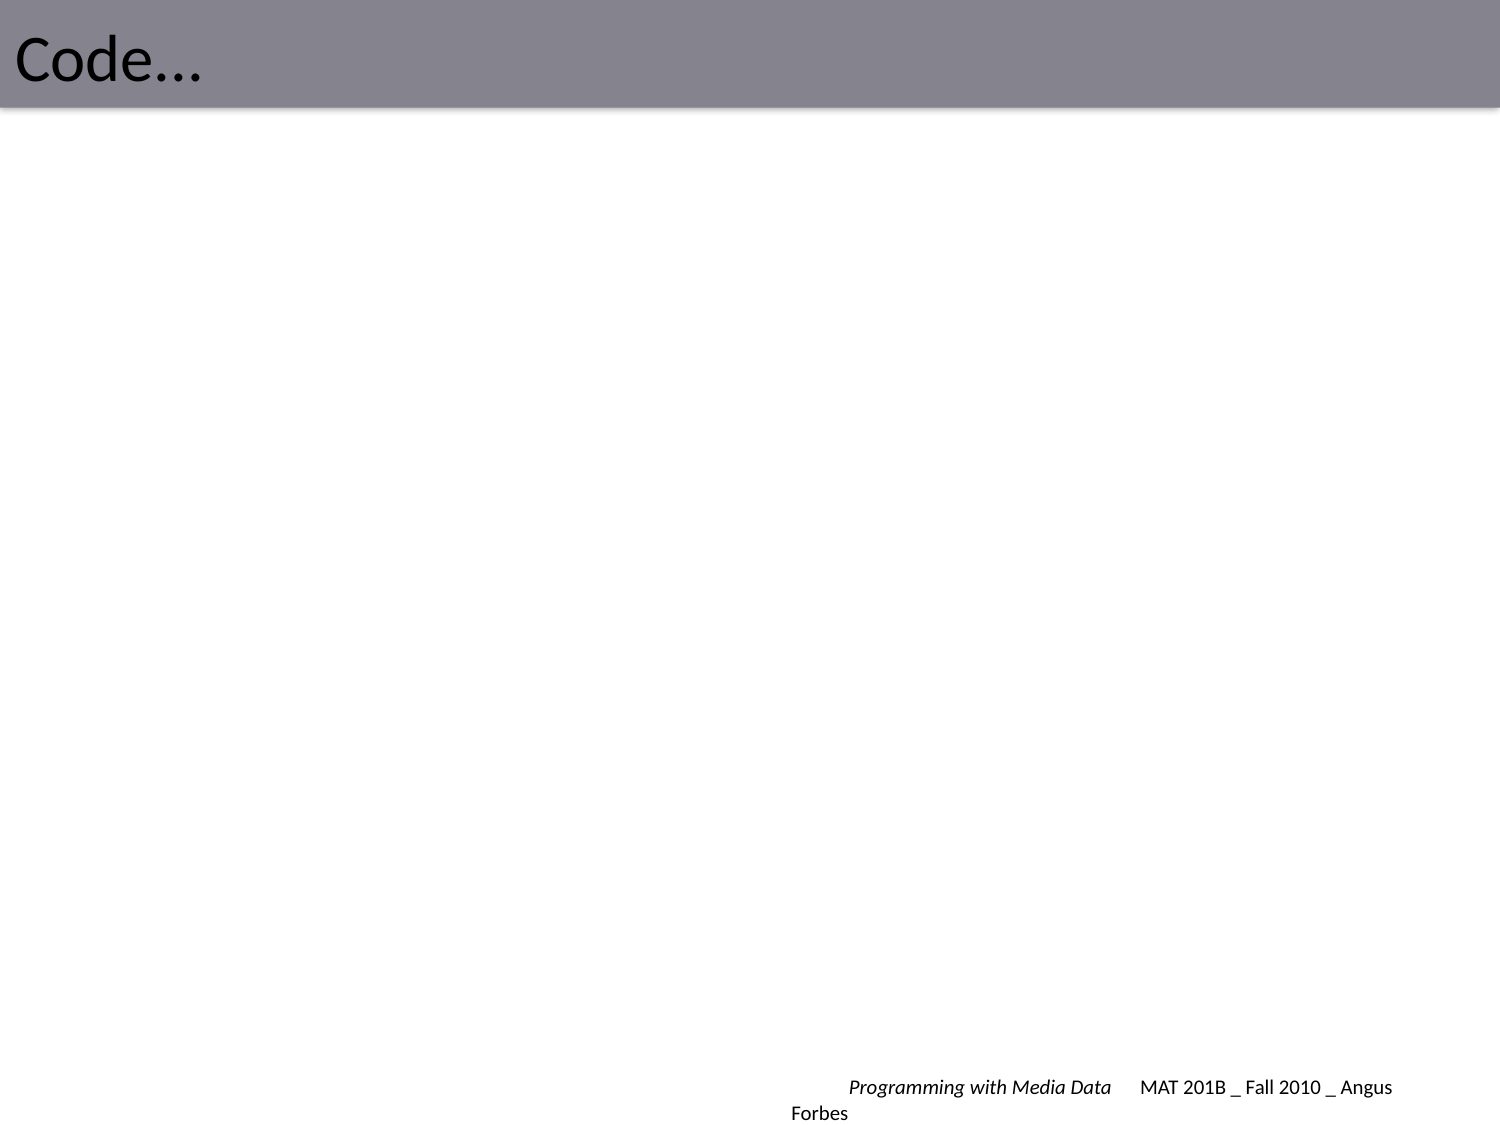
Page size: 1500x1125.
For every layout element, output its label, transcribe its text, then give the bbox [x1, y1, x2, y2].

title Code... [0, 0, 1500, 111]
